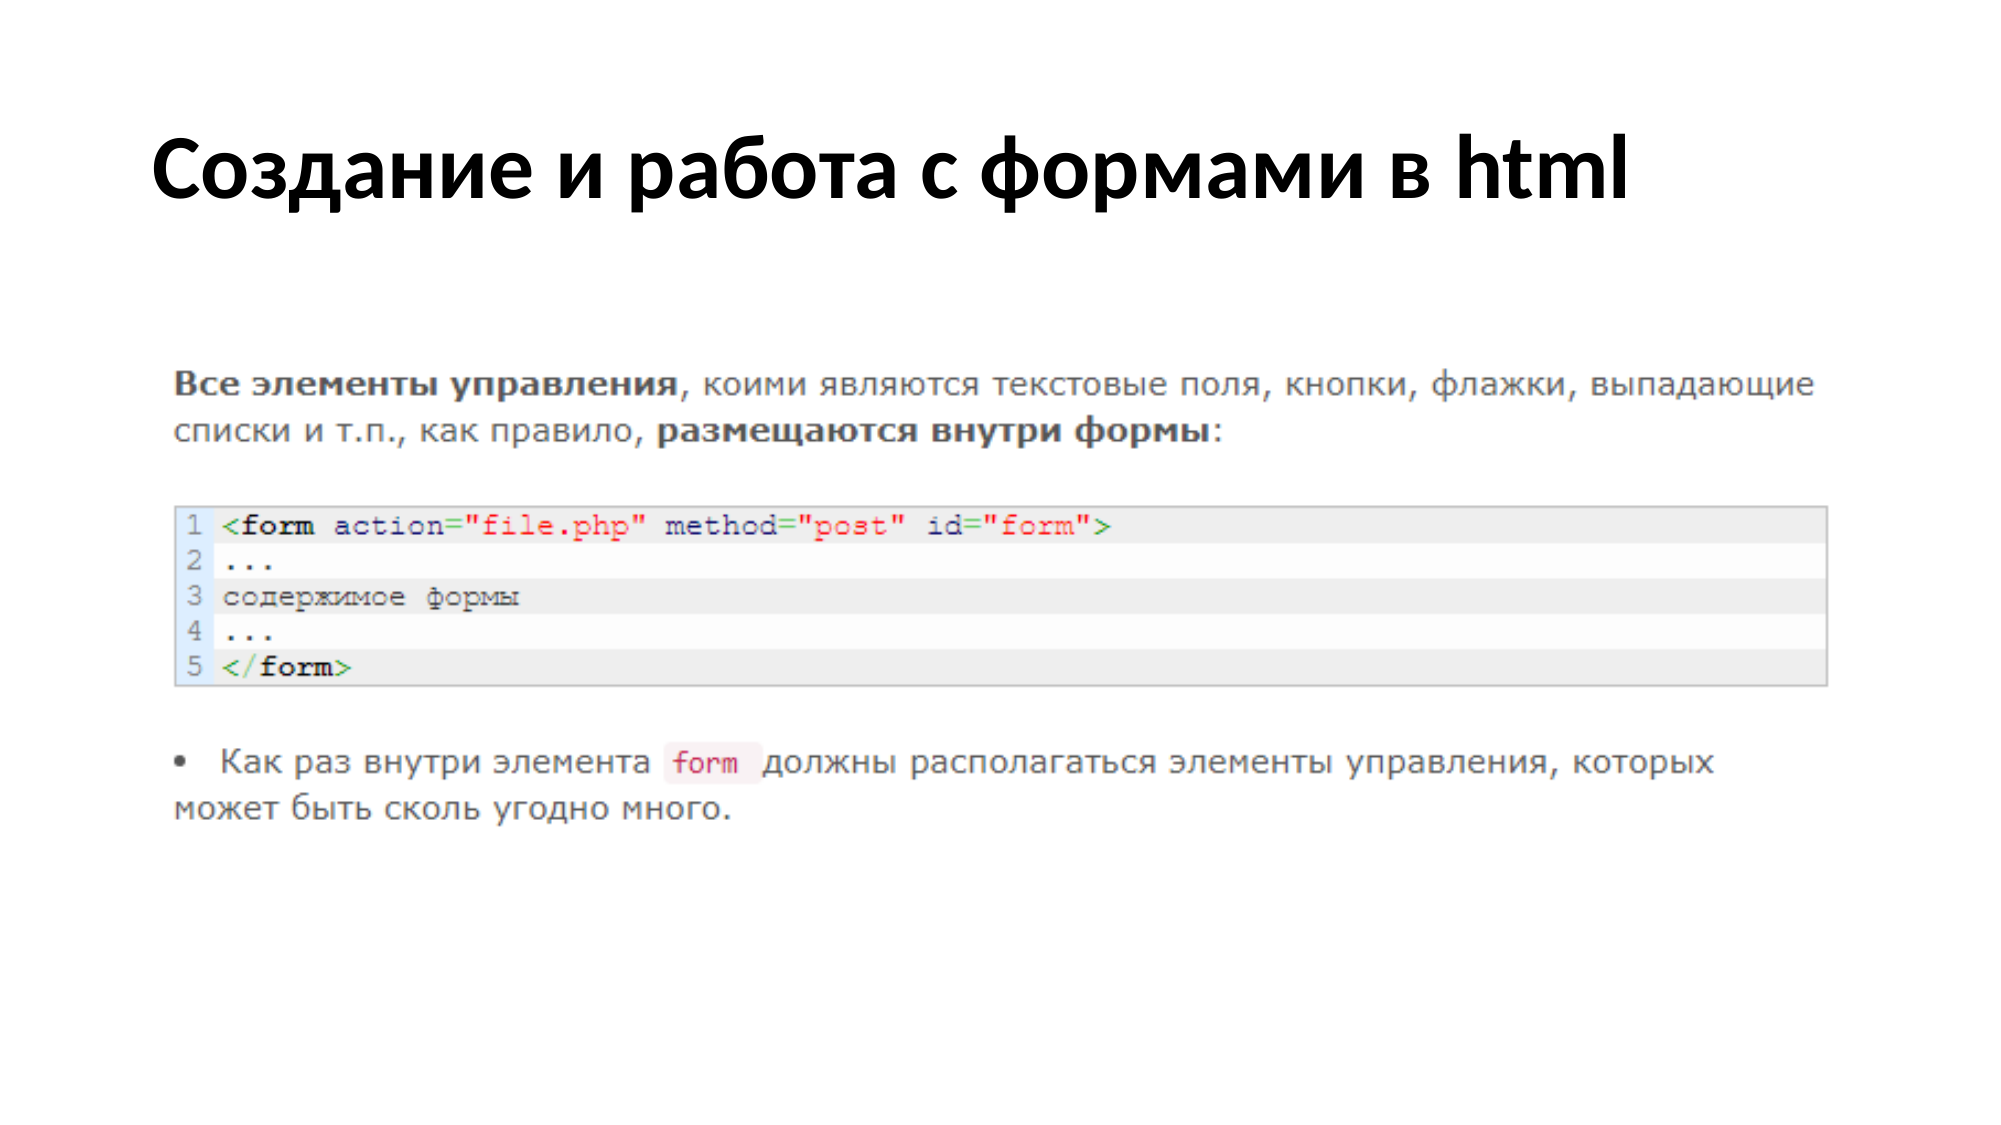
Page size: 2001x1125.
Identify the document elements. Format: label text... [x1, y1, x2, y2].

title Создание и работа с формами в html [137, 59, 1863, 278]
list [155, 356, 1864, 831]
